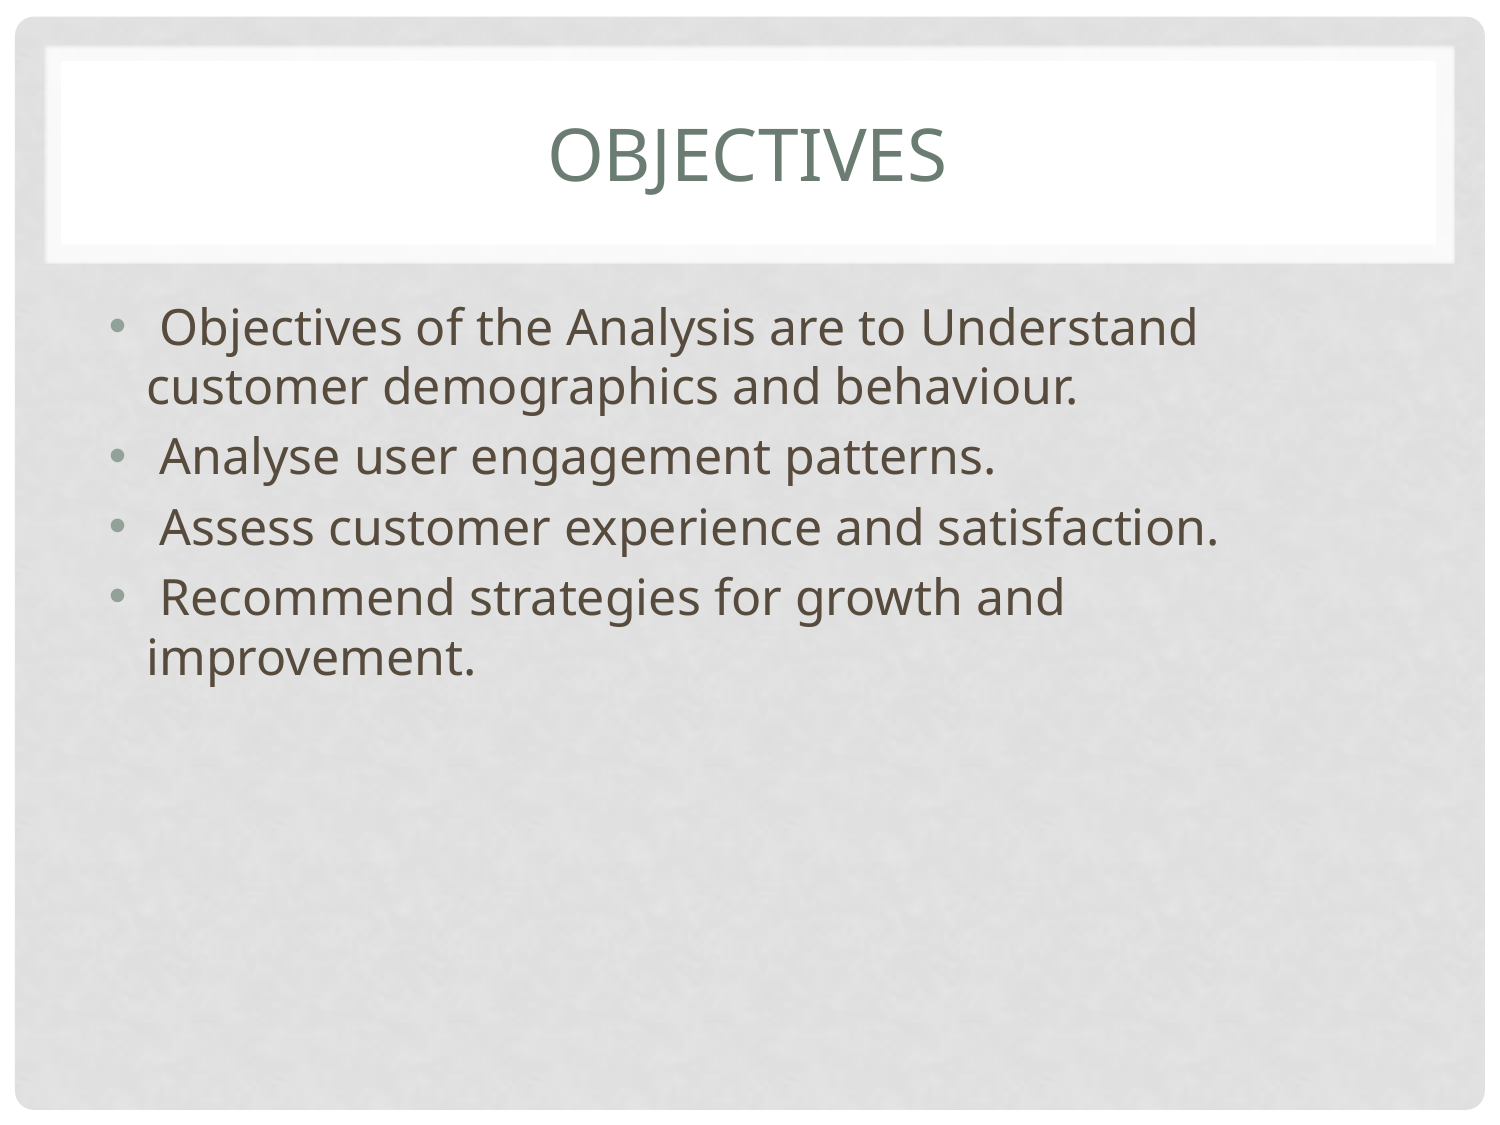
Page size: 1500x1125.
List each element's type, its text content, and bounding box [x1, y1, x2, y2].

title Objectives [69, 66, 1425, 238]
list Objectives of the Analysis are to Understand customer demographics and behaviour. Analyse user engagement patterns. Assess customer experience and satisfaction. Recommend strategies for growth and improvement. [75, 287, 1425, 1005]
